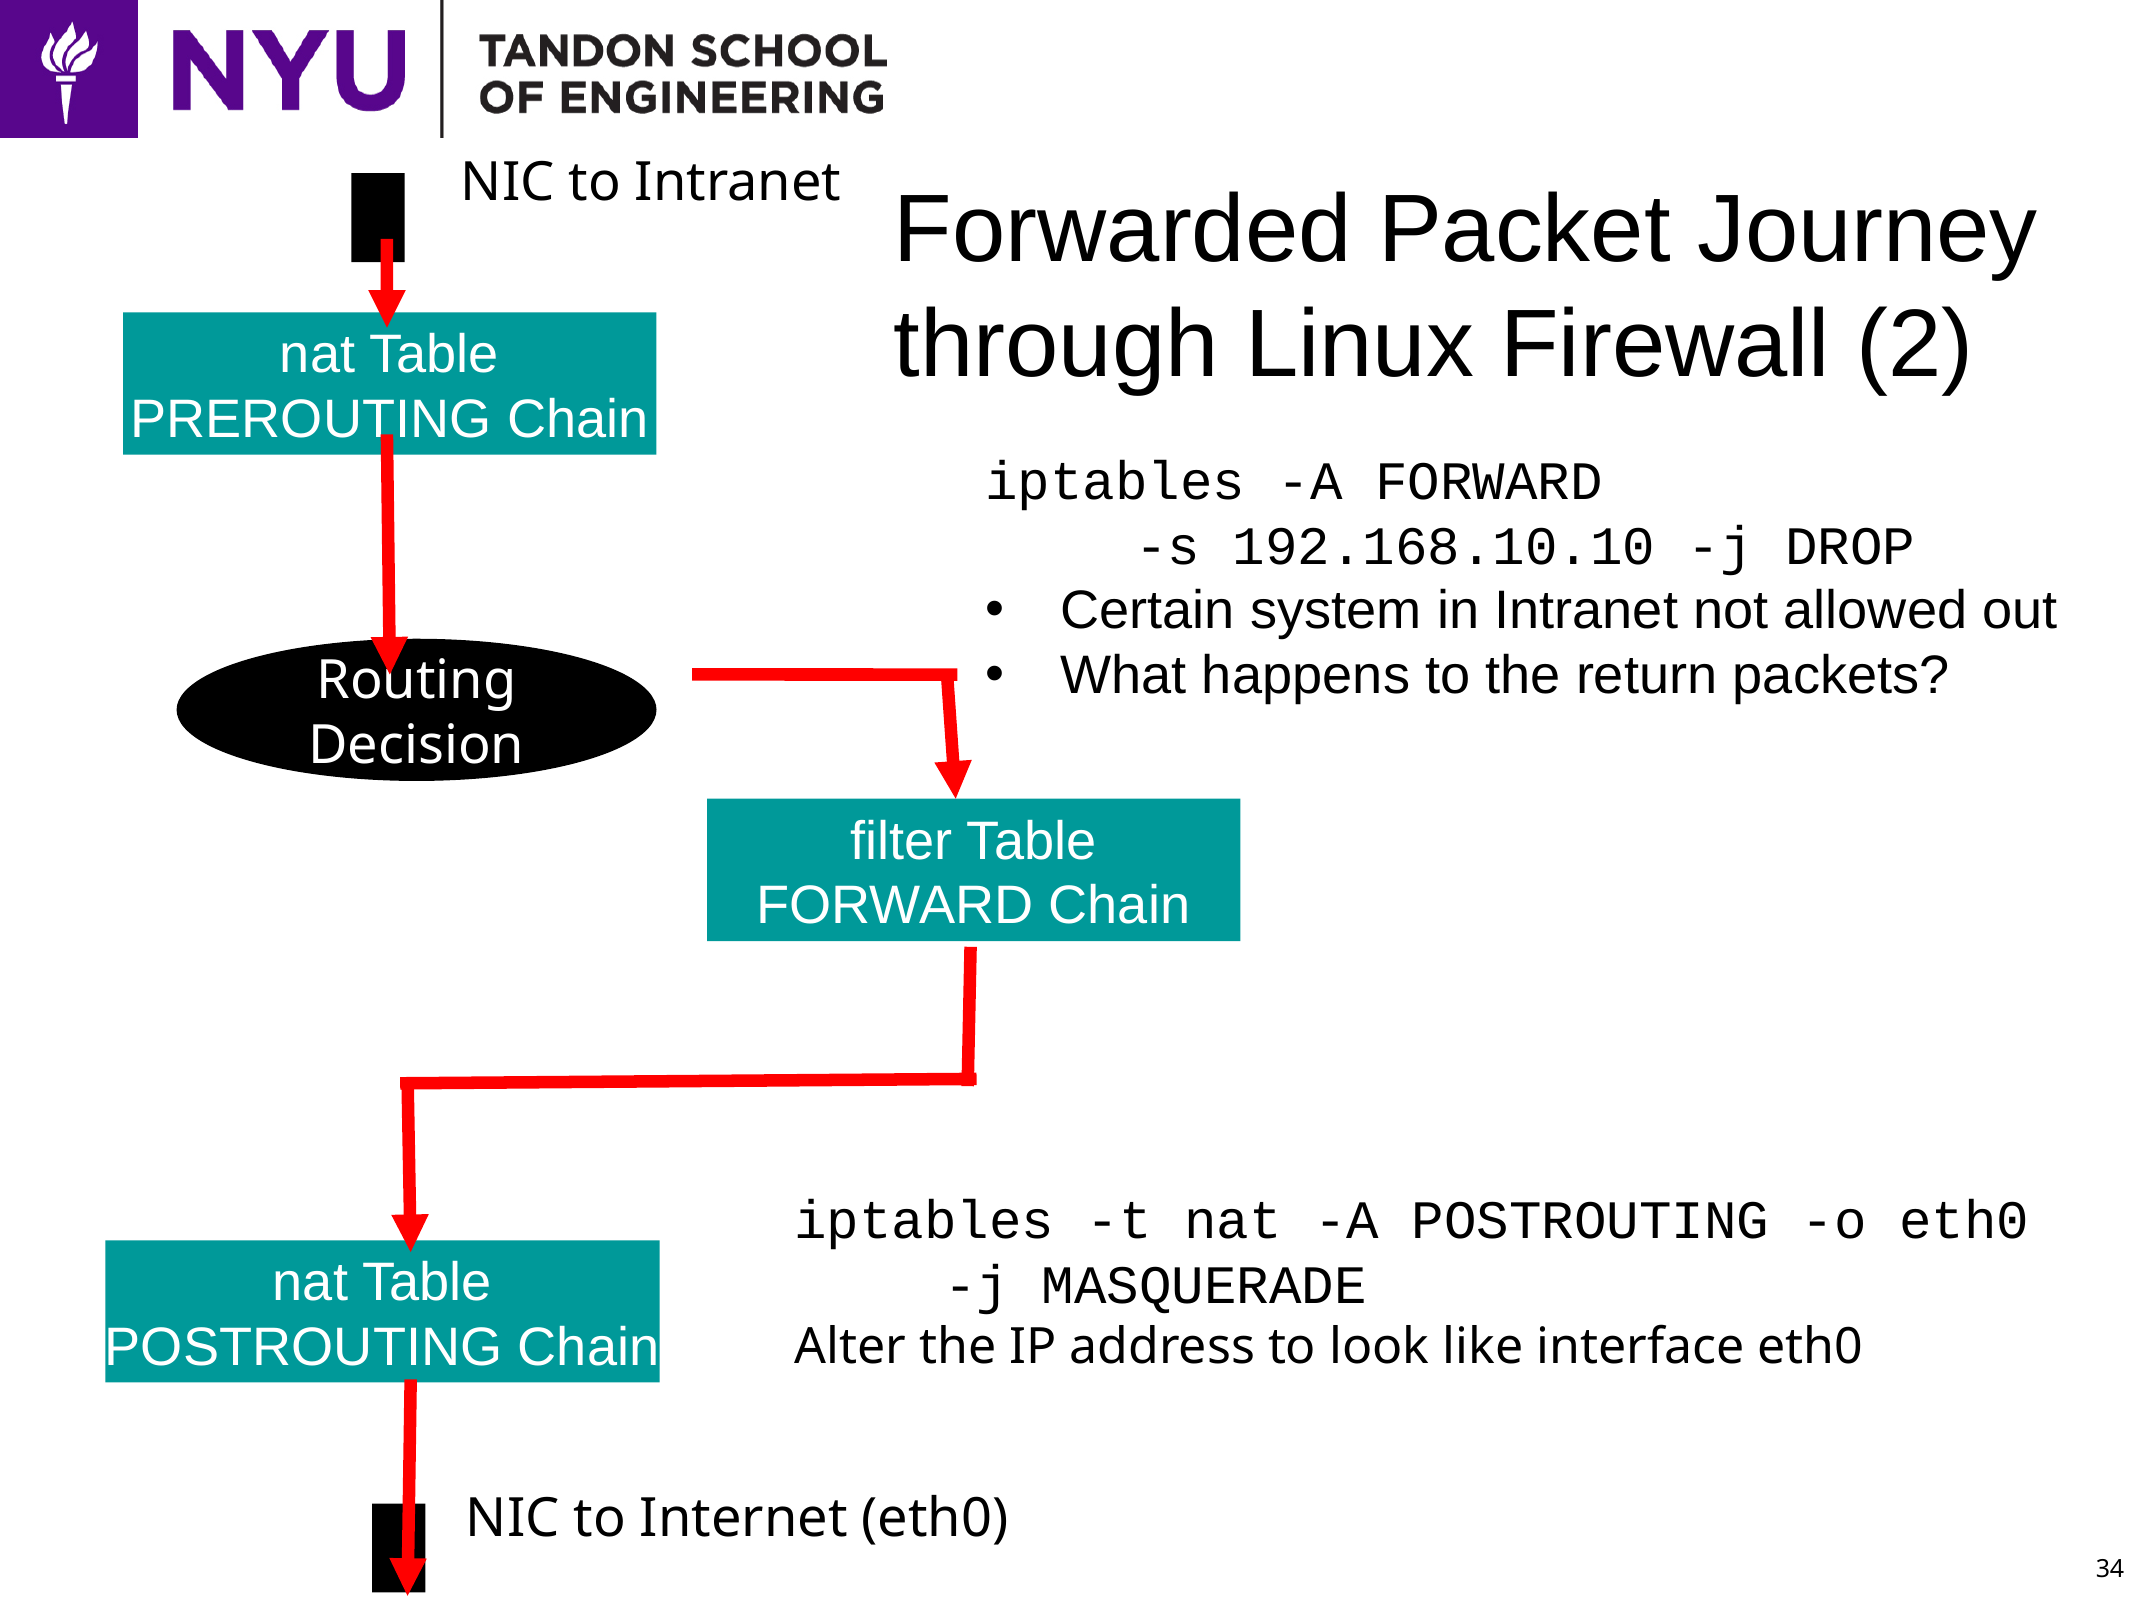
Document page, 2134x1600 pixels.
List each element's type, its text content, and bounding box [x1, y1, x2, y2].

text_box iptables -A FORWARD -s 192.168.10.10 -j DROP Certain system in Intranet not allowed out What happens to the return packets? [964, 434, 2092, 716]
text_box [404, 1084, 417, 1253]
text_box Routing Decision [176, 638, 657, 781]
text_box NIC to Intranet [439, 135, 864, 222]
picture [0, 0, 887, 138]
title Forwarded Packet Journey through Linux Firewall (2) [885, 137, 2128, 405]
text_box [372, 1503, 408, 1593]
text_box [383, 434, 396, 675]
text_box iptables -t nat -A POSTROUTING -o eth0 -j MASQUERADE Alter the IP address to look like interface eth0 [773, 1173, 2113, 1450]
text_box [408, 1503, 426, 1593]
text_box [401, 1379, 414, 1596]
text_box [351, 173, 405, 263]
text_box [380, 238, 394, 328]
text_box filter Table FORWARD Chain [707, 798, 1241, 942]
text_box [946, 675, 962, 799]
text_box 34 [2042, 1552, 2134, 1586]
text_box nat Table PREROUTING Chain [123, 312, 657, 455]
text_box nat Table POSTROUTING Chain [105, 1240, 660, 1383]
text_box NIC to Internet (eth0) [444, 1471, 1031, 1558]
